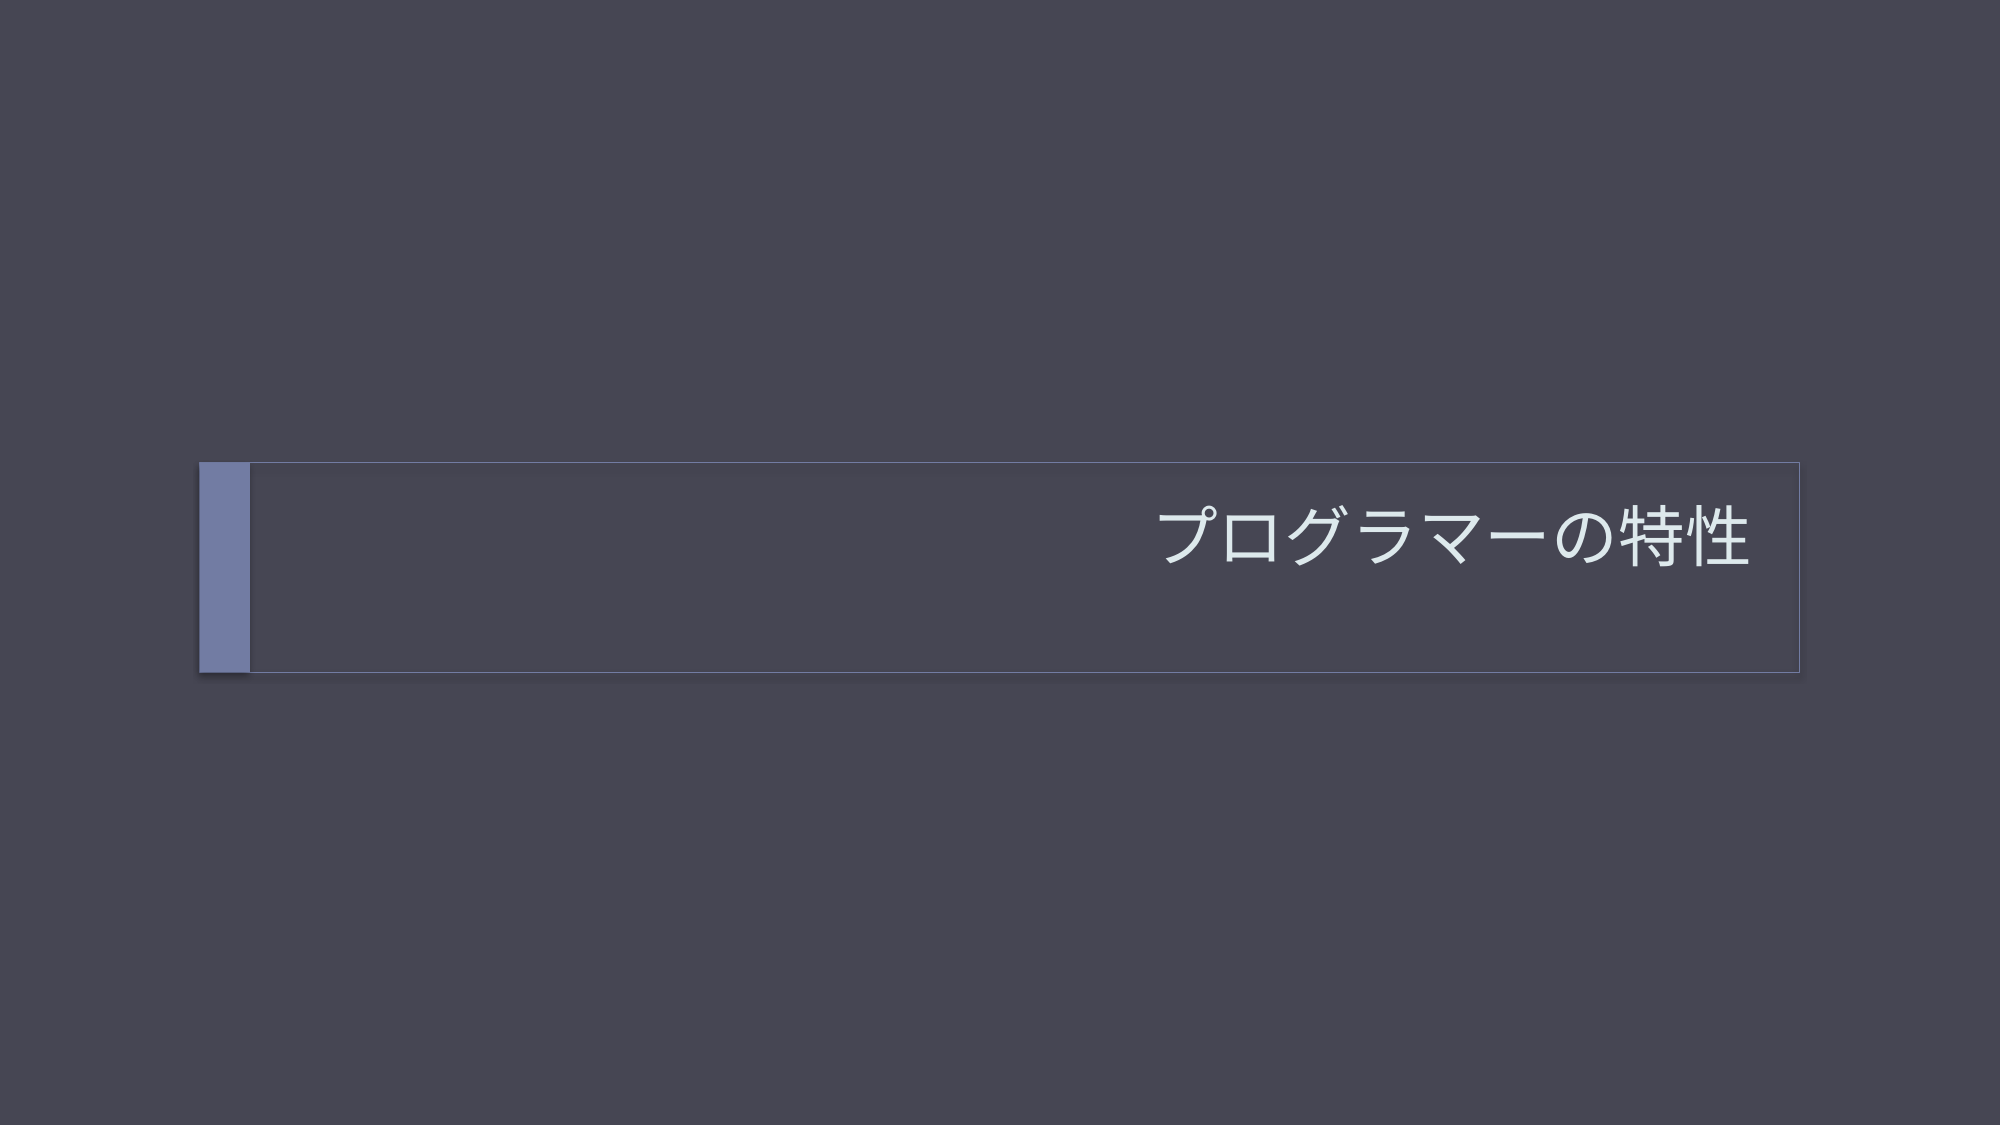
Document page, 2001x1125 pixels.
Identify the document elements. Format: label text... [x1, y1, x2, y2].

title プログラマーの特性 [266, 487, 1767, 663]
